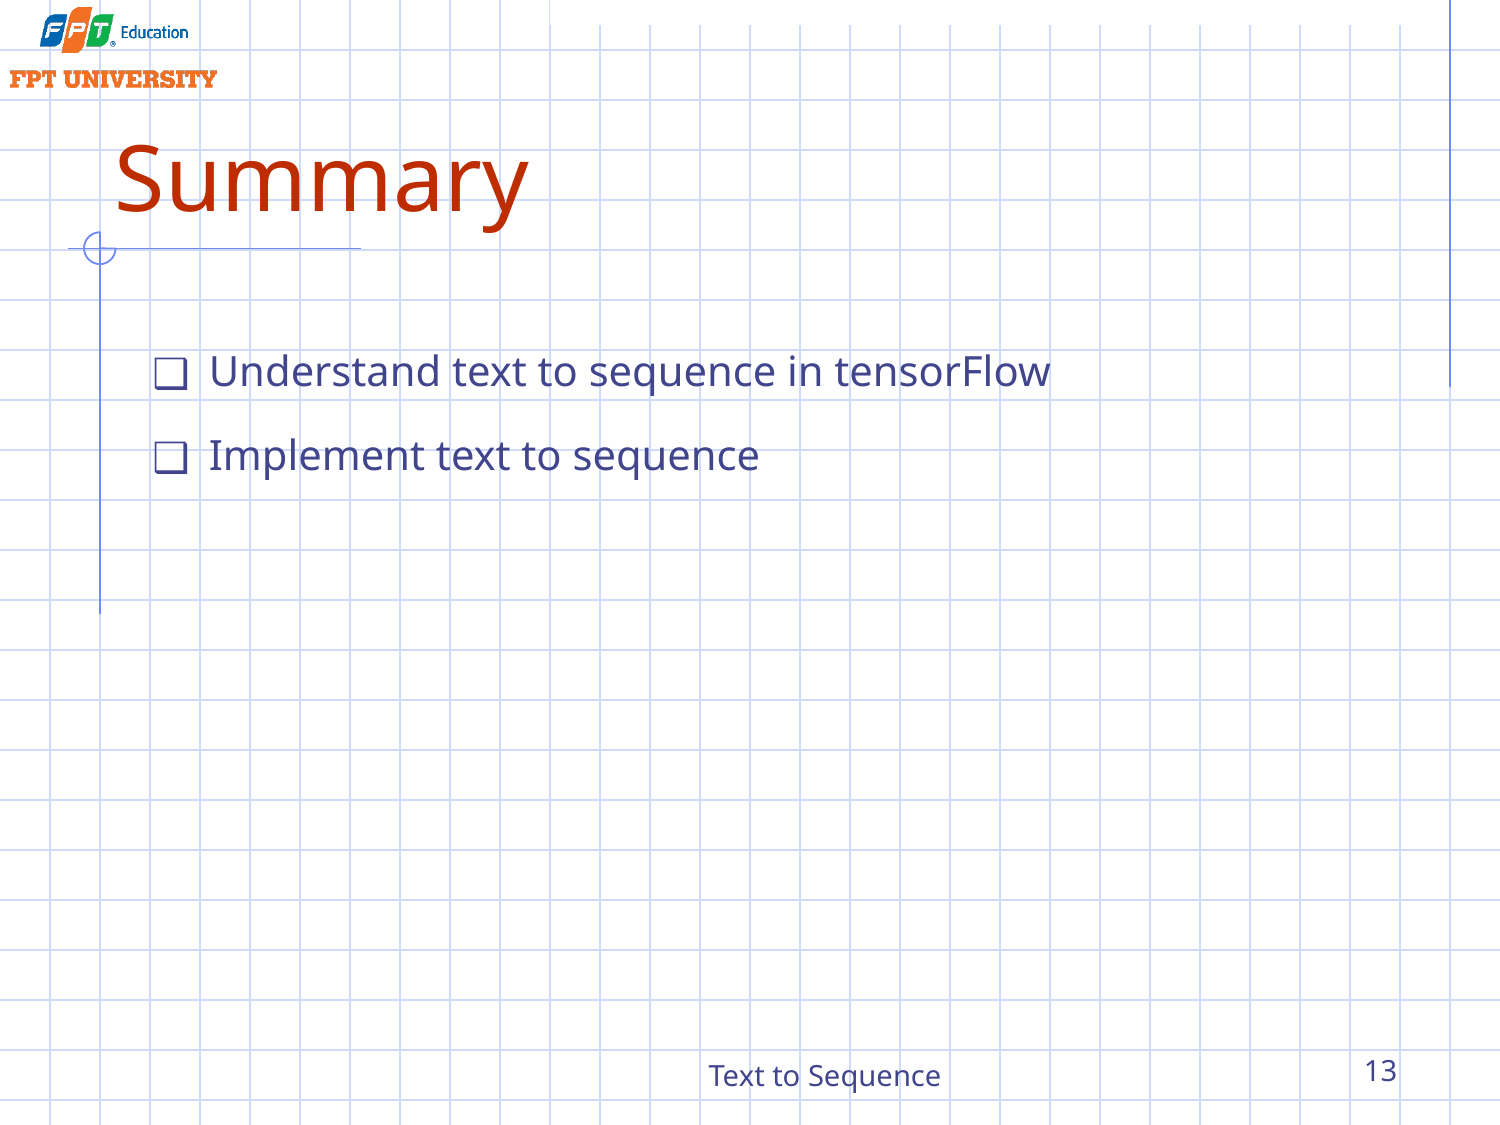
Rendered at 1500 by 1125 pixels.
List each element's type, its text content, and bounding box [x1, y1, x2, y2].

title Summary [99, 50, 1375, 238]
picture [10, 6, 217, 88]
text_box ‹#› [1099, 1024, 1413, 1100]
list Understand text to sequence in tensorFlow Implement text to sequence [137, 312, 1413, 988]
text_box Text to Sequence [587, 1024, 1063, 1100]
